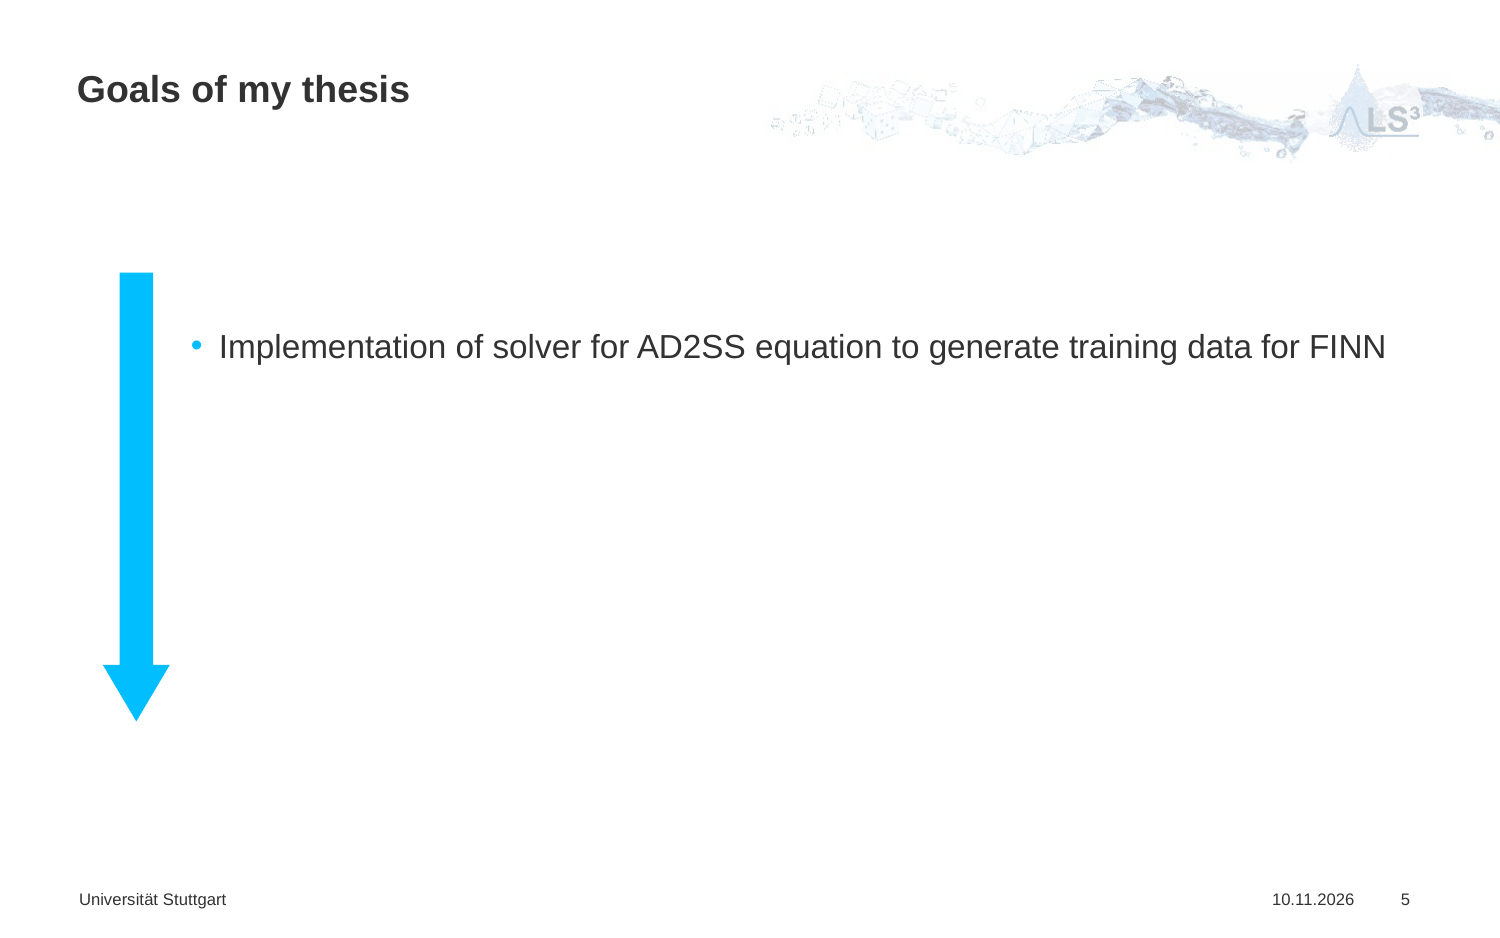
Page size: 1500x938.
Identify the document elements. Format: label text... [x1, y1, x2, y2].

text_box [101, 271, 172, 724]
slide_number 5 [1400, 888, 1438, 910]
list Implementation of solver for AD2SS equation to generate training data for FINN [190, 261, 1424, 835]
title Goals of my thesis [76, 64, 1424, 111]
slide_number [1272, 888, 1360, 910]
footer Universität Stuttgart [79, 888, 1072, 910]
